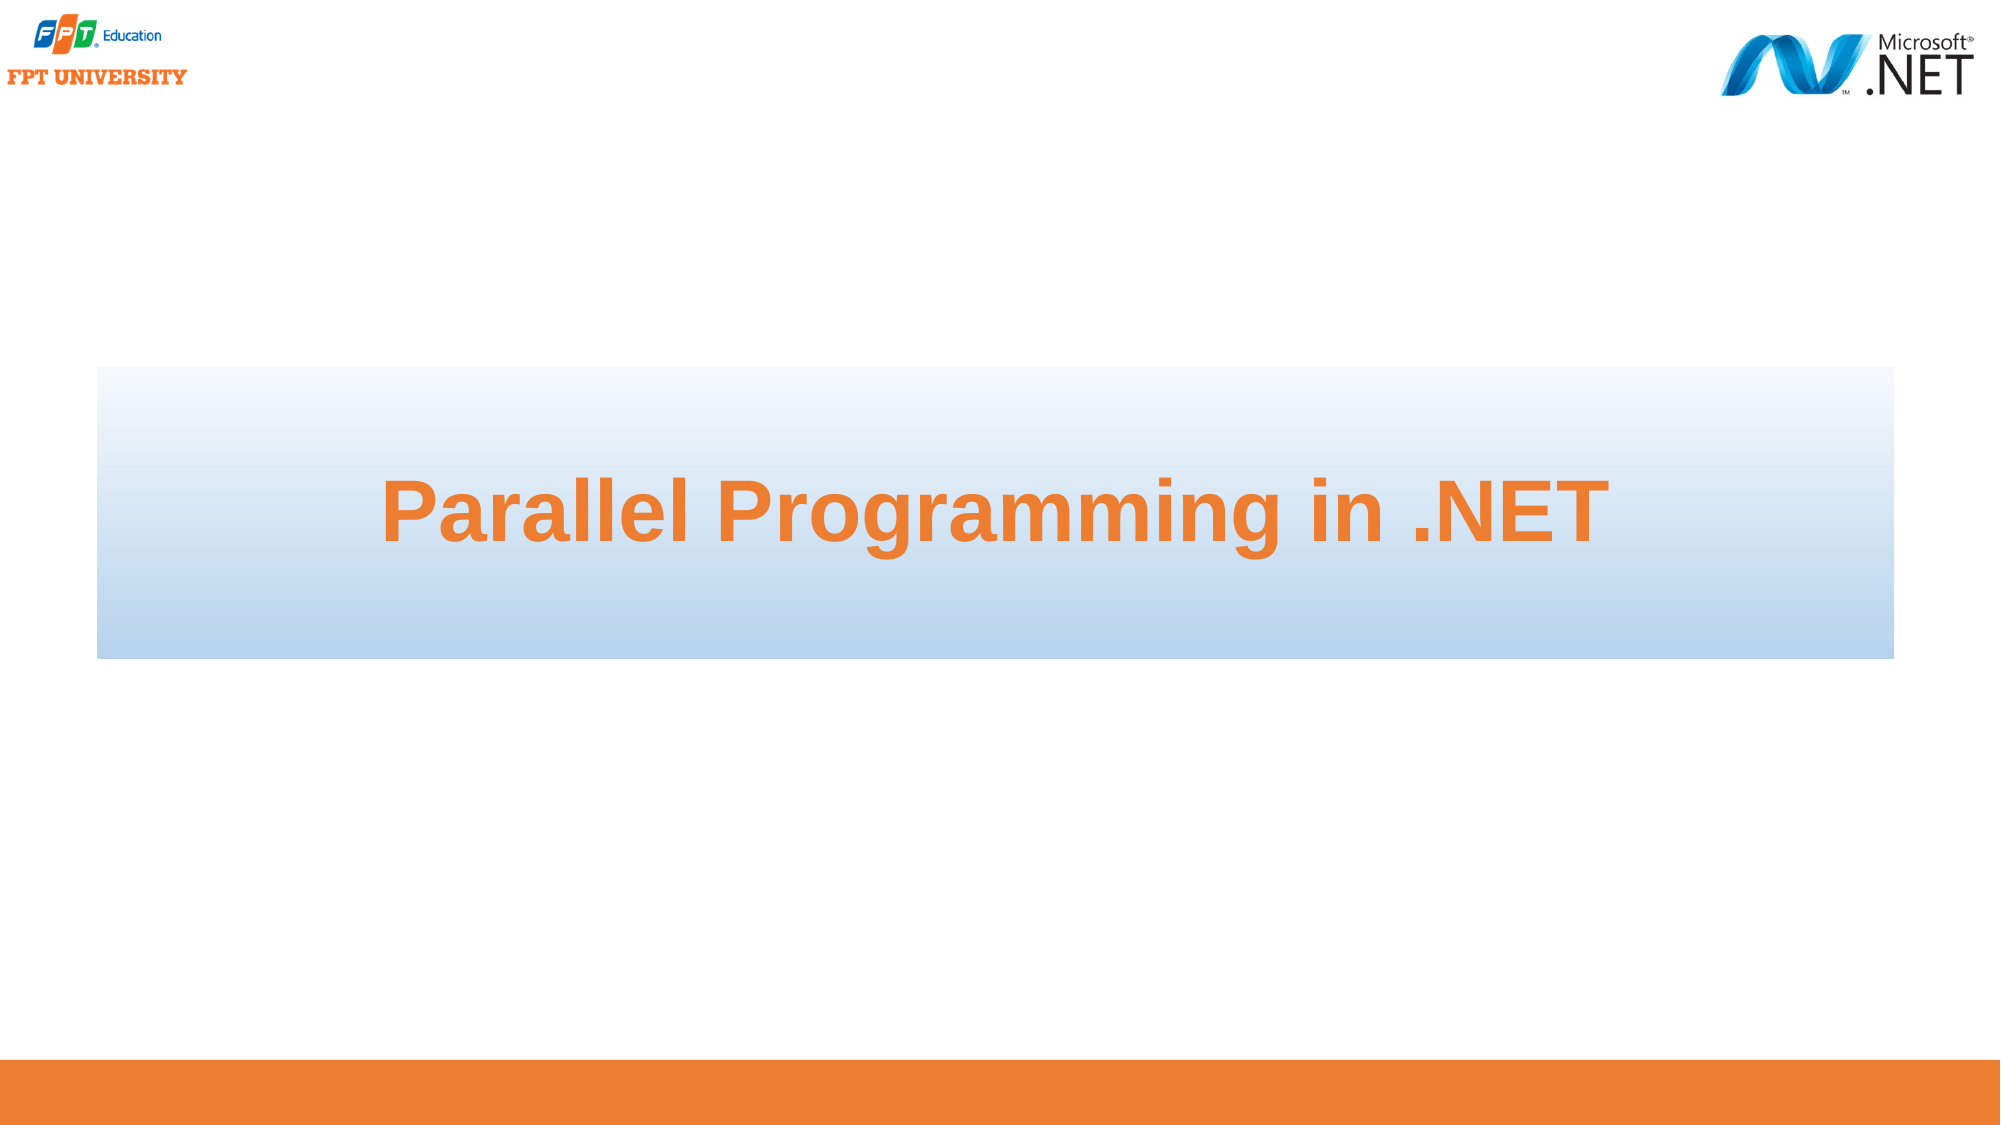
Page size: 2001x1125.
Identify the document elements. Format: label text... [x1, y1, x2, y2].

title Parallel Programming in .NET [97, 367, 1895, 659]
picture [0, 0, 194, 95]
picture [1685, 0, 2001, 129]
